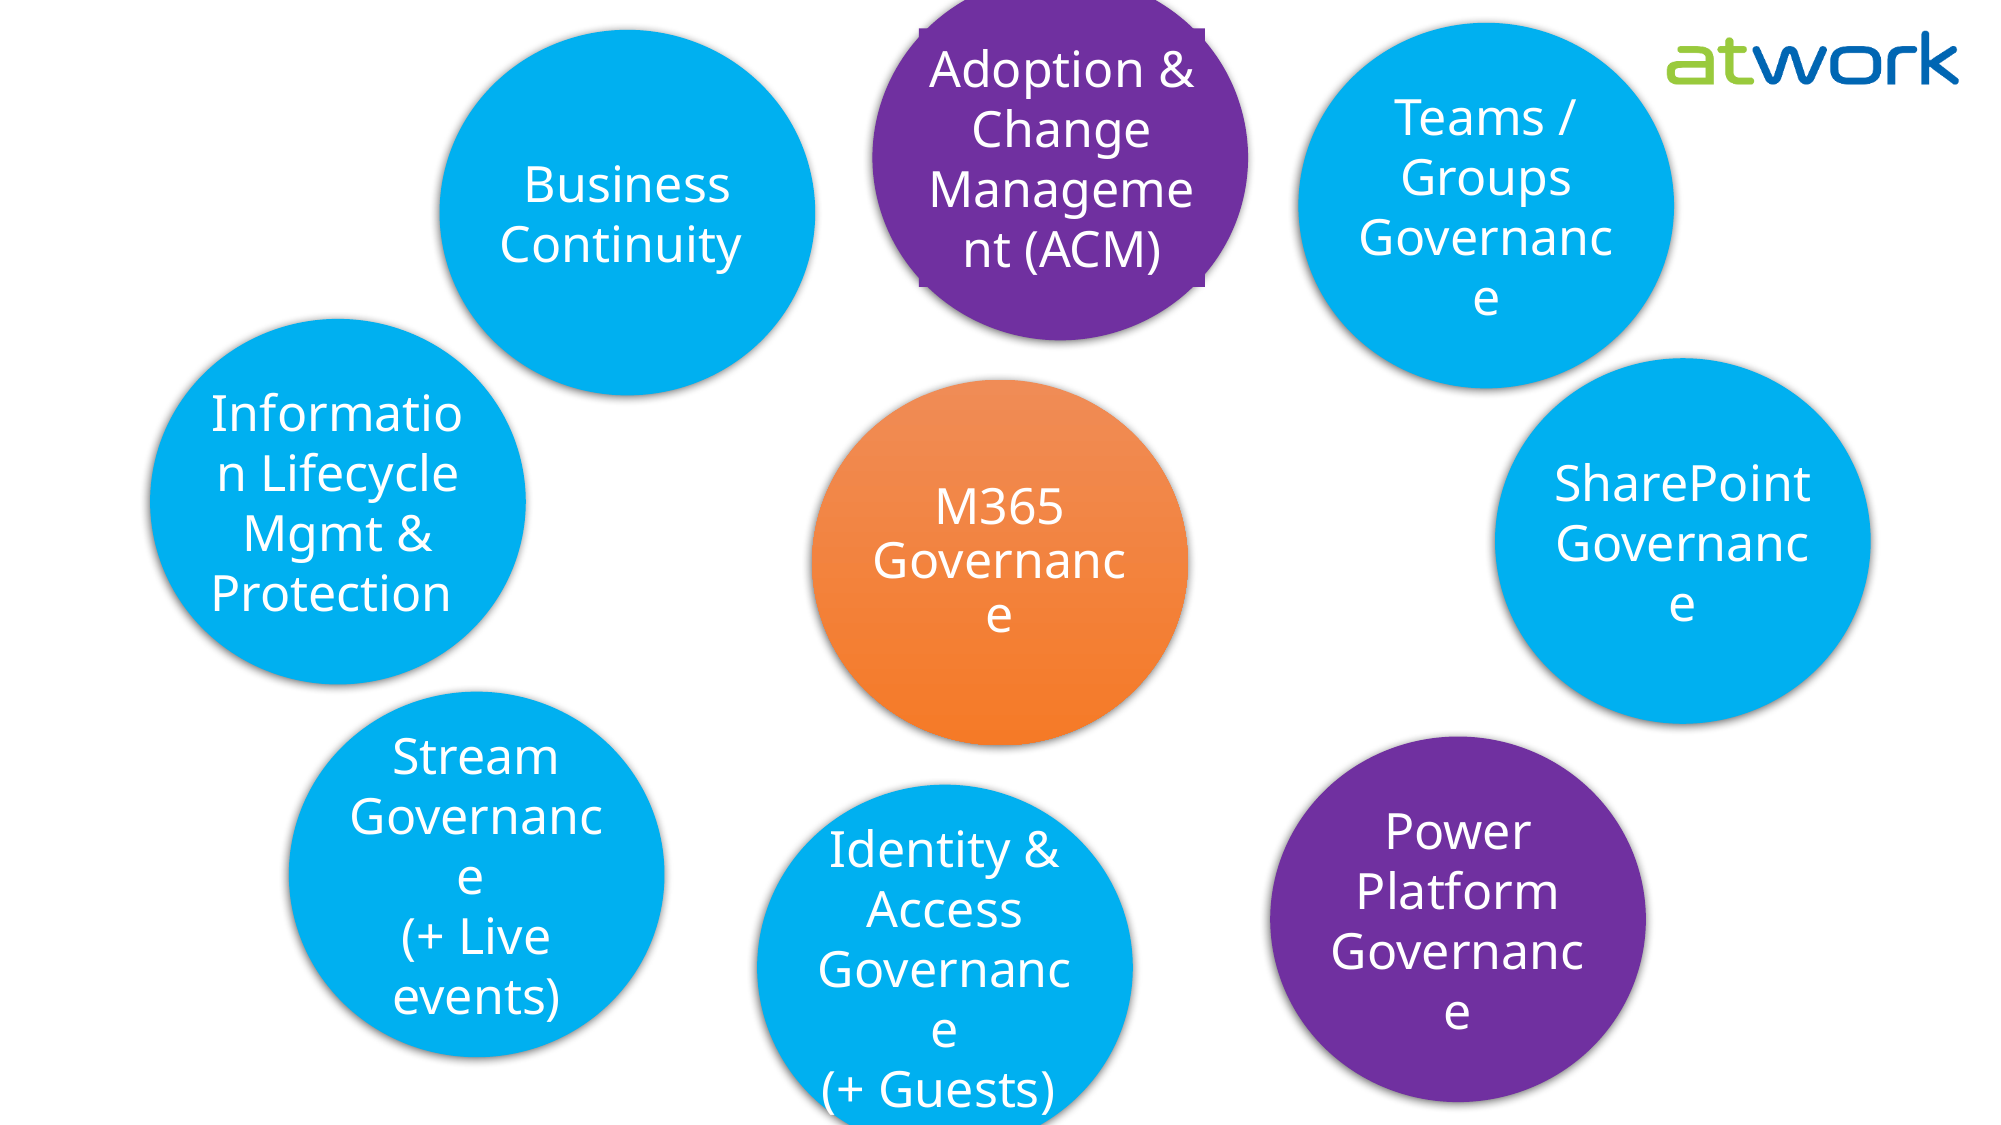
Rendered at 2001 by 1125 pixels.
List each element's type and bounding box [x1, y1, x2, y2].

text_box [1495, 358, 1871, 724]
text_box [288, 691, 665, 1058]
picture [1675, 30, 1962, 90]
text_box [872, 0, 1249, 341]
text_box [757, 784, 1133, 1125]
text_box [439, 29, 816, 396]
text_box [150, 318, 526, 685]
text_box [812, 379, 1188, 746]
text_box [1270, 736, 1646, 1103]
text_box [1298, 22, 1675, 389]
